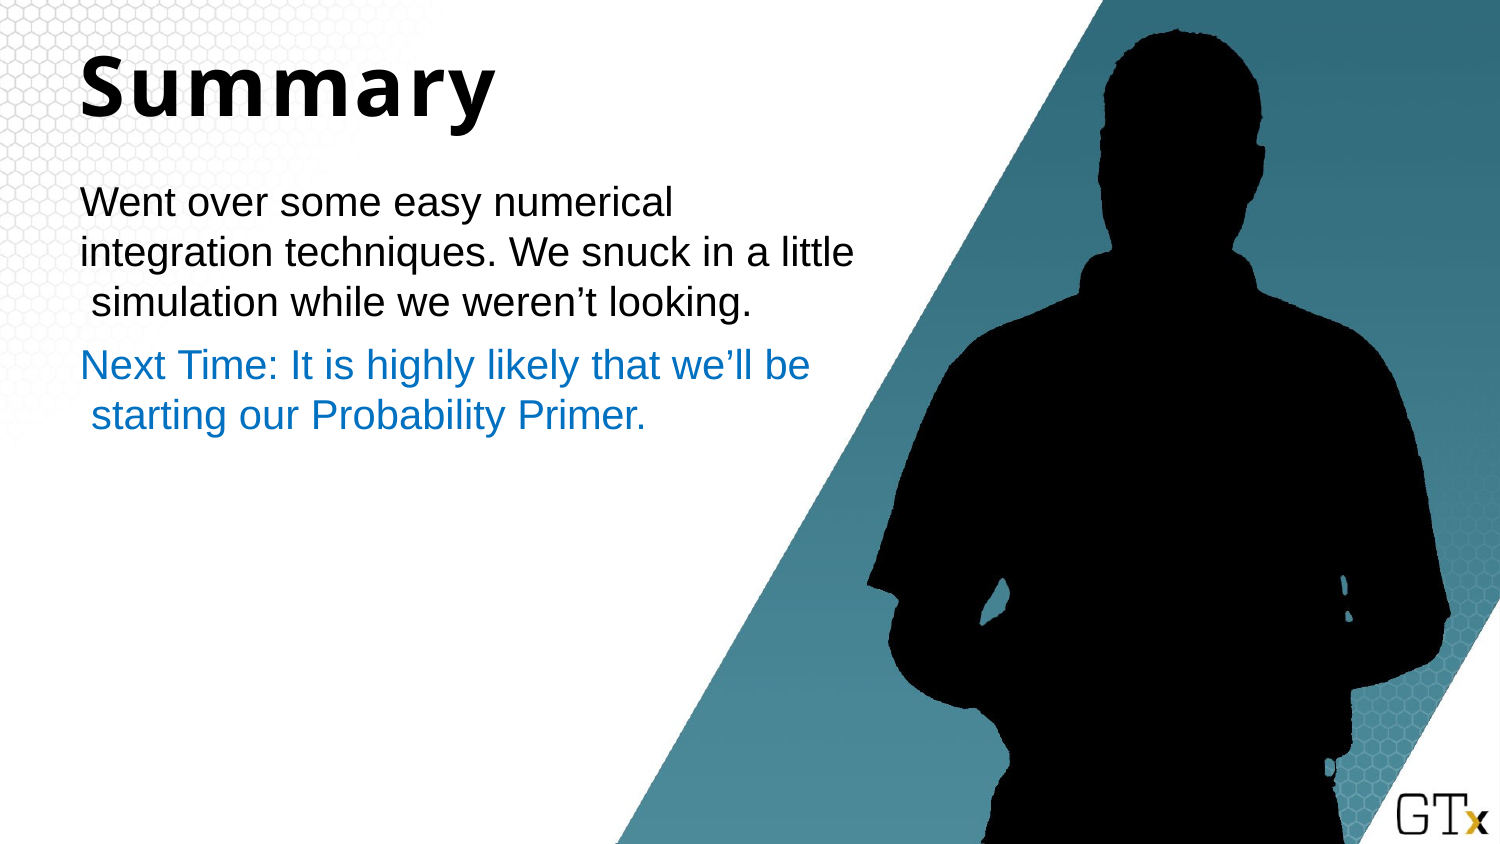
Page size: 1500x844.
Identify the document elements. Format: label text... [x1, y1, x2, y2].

title Summary [77, 30, 503, 174]
text_box Went over some easy numerical integration techniques. We snuck in a little simulation while we weren’t looking. Next Time: It is highly likely that we’ll be starting our Probability Primer. [77, 172, 859, 438]
picture [0, 0, 1500, 844]
